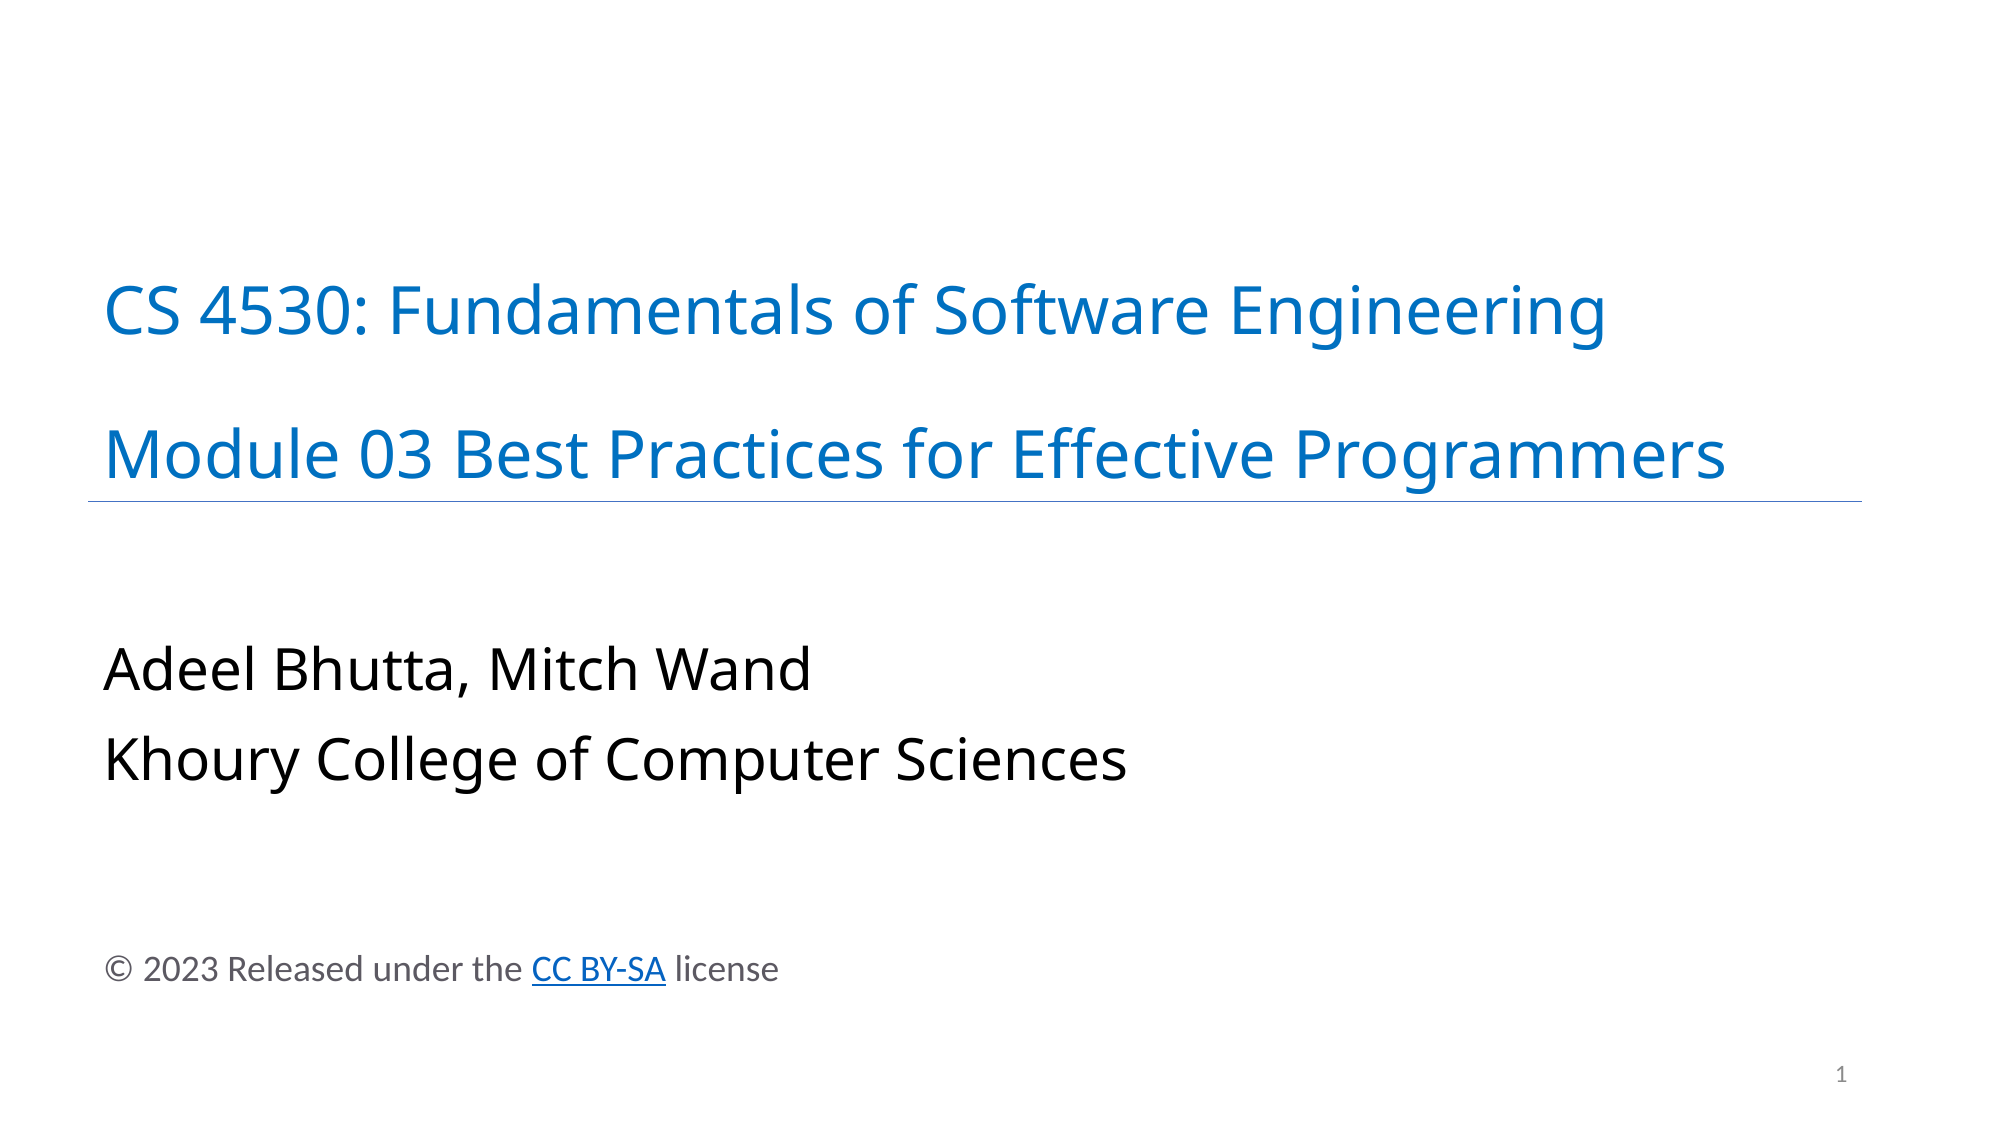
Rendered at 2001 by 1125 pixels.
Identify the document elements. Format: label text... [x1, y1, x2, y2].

slide_number 1 [1412, 1042, 1863, 1103]
subtitle Adeel Bhutta, Mitch Wand Khoury College of Computer Sciences [88, 624, 1863, 896]
text_box © 2023 Released under the CC BY-SA license [88, 936, 1089, 997]
title CS 4530: Fundamentals of Software Engineering Module 03 Best Practices for Effective Programmers [88, 109, 1863, 501]
